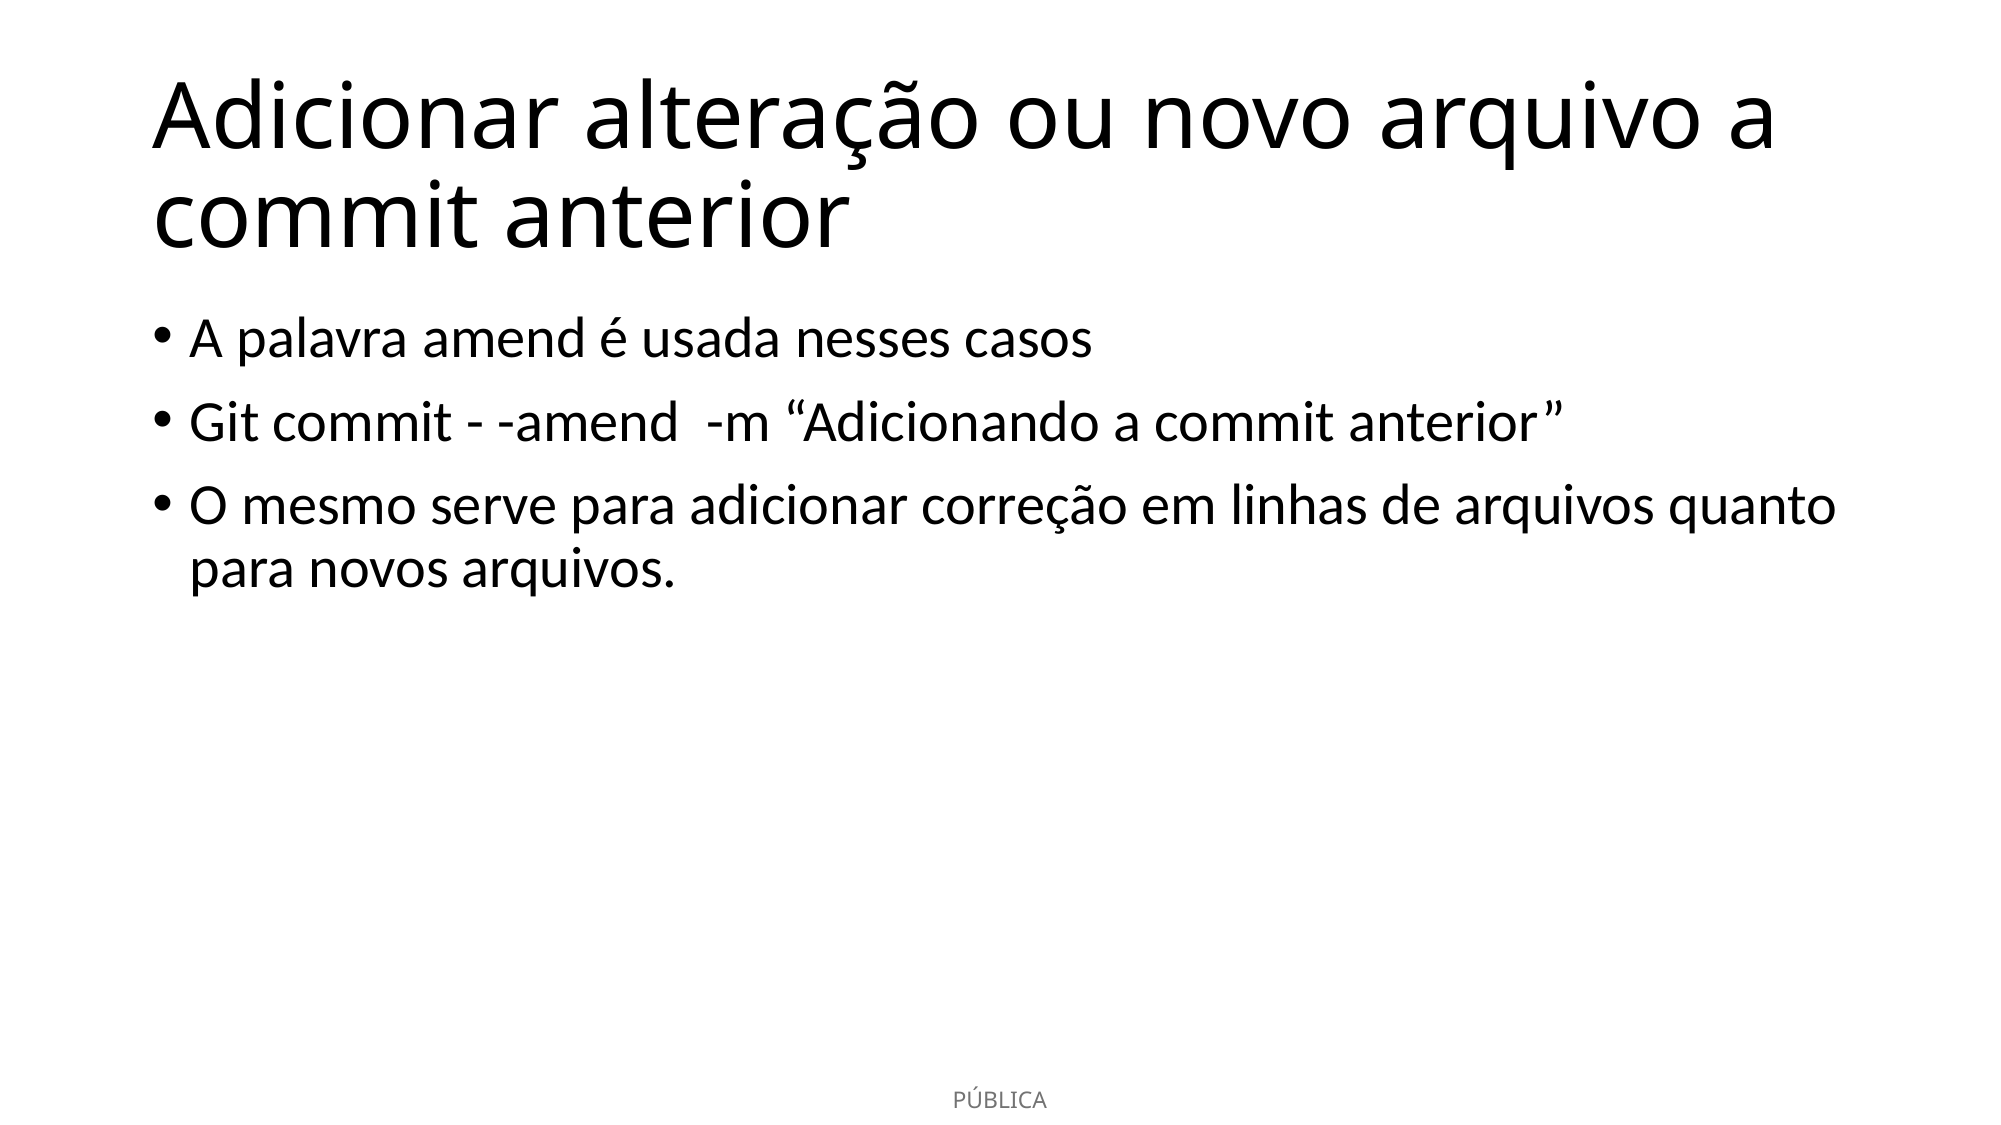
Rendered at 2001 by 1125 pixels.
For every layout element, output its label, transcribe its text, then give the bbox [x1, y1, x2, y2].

list A palavra amend é usada nesses casos Git commit - -amend -m “Adicionando a commit anterior” O mesmo serve para adicionar correção em linhas de arquivos quanto para novos arquivos. [137, 299, 1863, 1014]
title Adicionar alteração ou novo arquivo a commit anterior [137, 59, 1863, 278]
